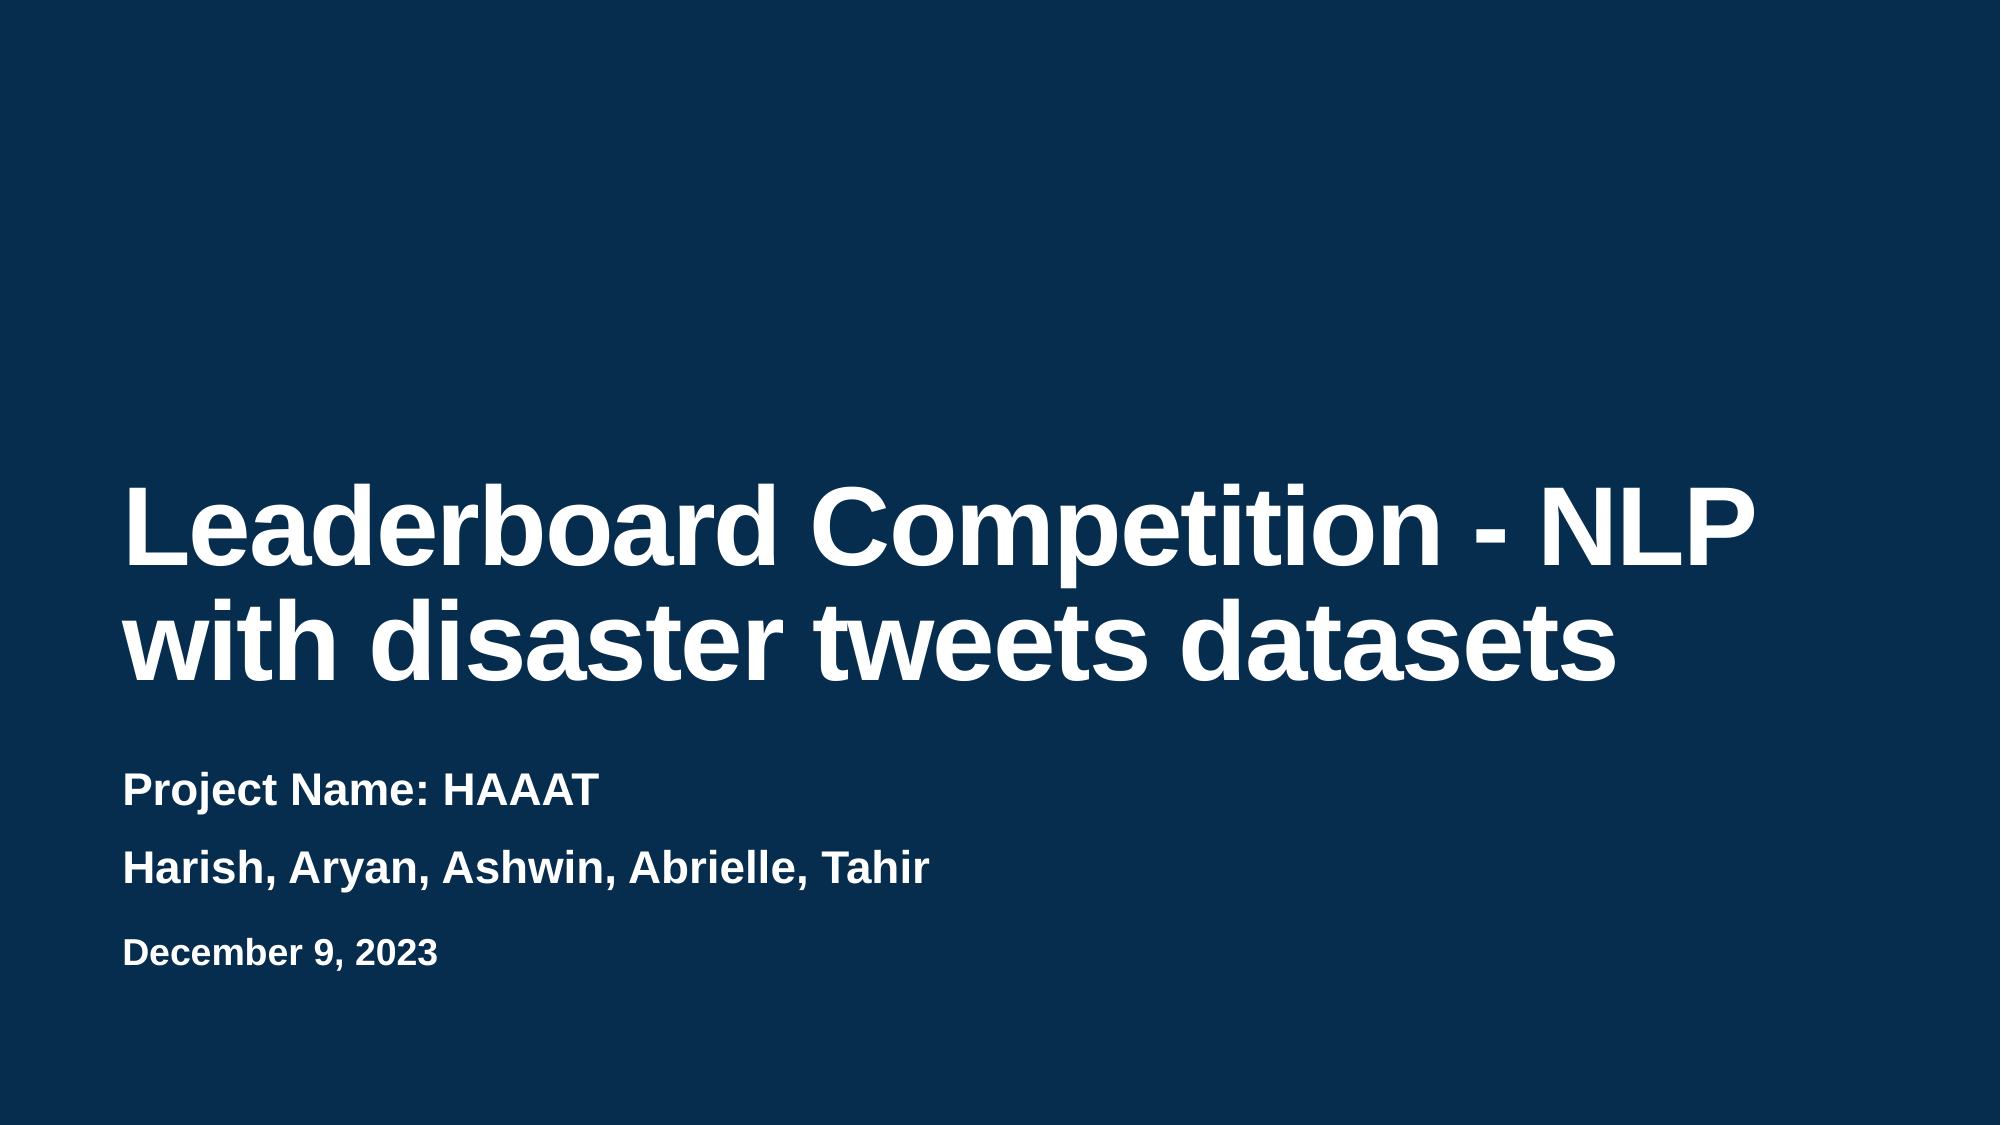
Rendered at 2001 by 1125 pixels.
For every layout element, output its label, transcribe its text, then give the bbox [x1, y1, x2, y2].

text_box Project Name: HAAAT [122, 741, 1152, 832]
title Leaderboard Competition - NLP with disaster tweets datasets [122, 459, 1938, 754]
list Harish, Aryan, Ashwin, Abrielle, Tahir [122, 832, 1152, 910]
list December 9, 2023 [122, 910, 1152, 1001]
